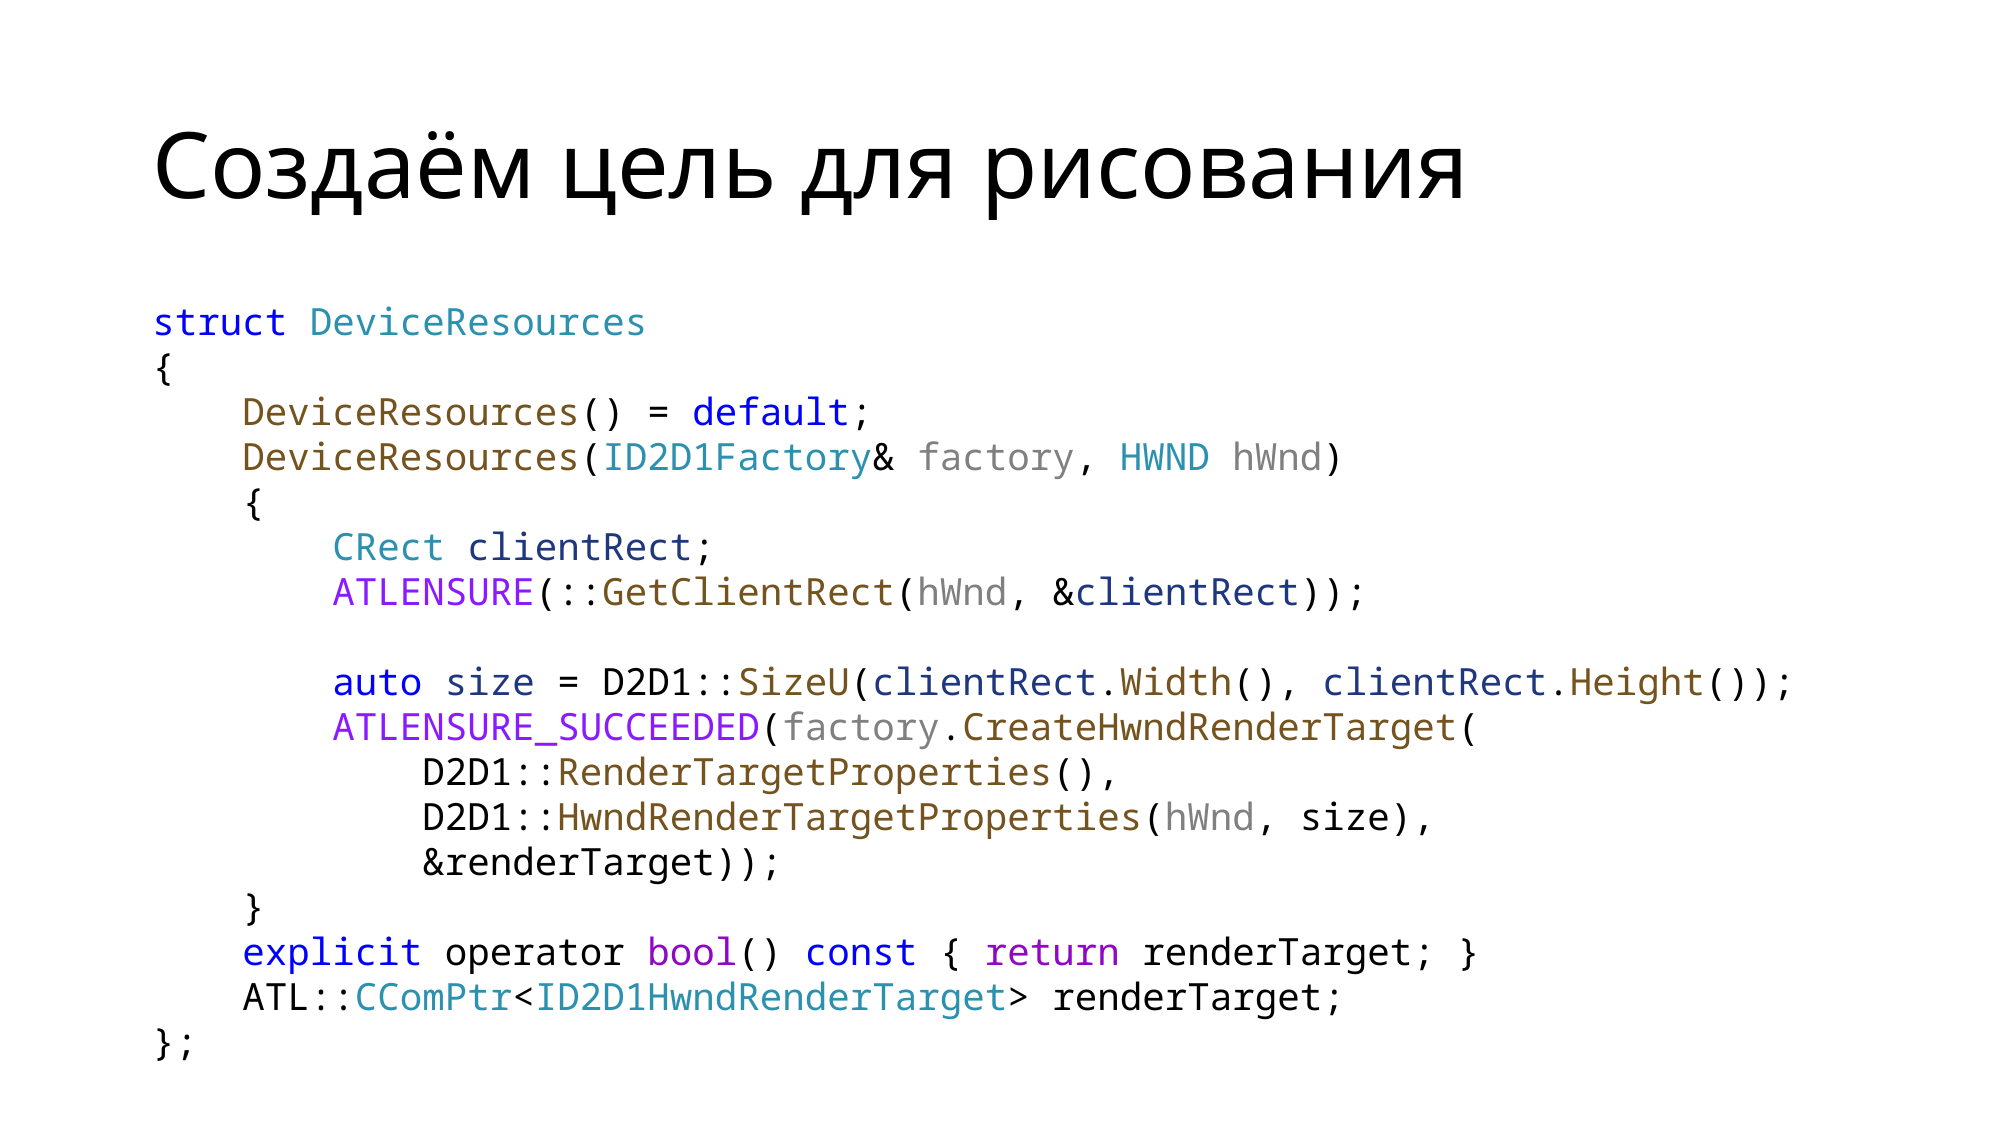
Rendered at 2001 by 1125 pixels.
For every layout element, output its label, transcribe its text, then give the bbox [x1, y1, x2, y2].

text_box struct DeviceResources { DeviceResources() = default; DeviceResources(ID2D1Factory& factory, HWND hWnd) { CRect clientRect; ATLENSURE(::GetClientRect(hWnd, &clientRect)); auto size = D2D1::SizeU(clientRect.Width(), clientRect.Height()); ATLENSURE_SUCCEEDED(factory.CreateHwndRenderTarget( D2D1::RenderTargetProperties(), D2D1::HwndRenderTargetProperties(hWnd, size), &renderTarget)); } explicit operator bool() const { return renderTarget; } ATL::CComPtr<ID2D1HwndRenderTarget> renderTarget; }; [137, 290, 1875, 1071]
title Создаём цель для рисования [137, 59, 1863, 278]
